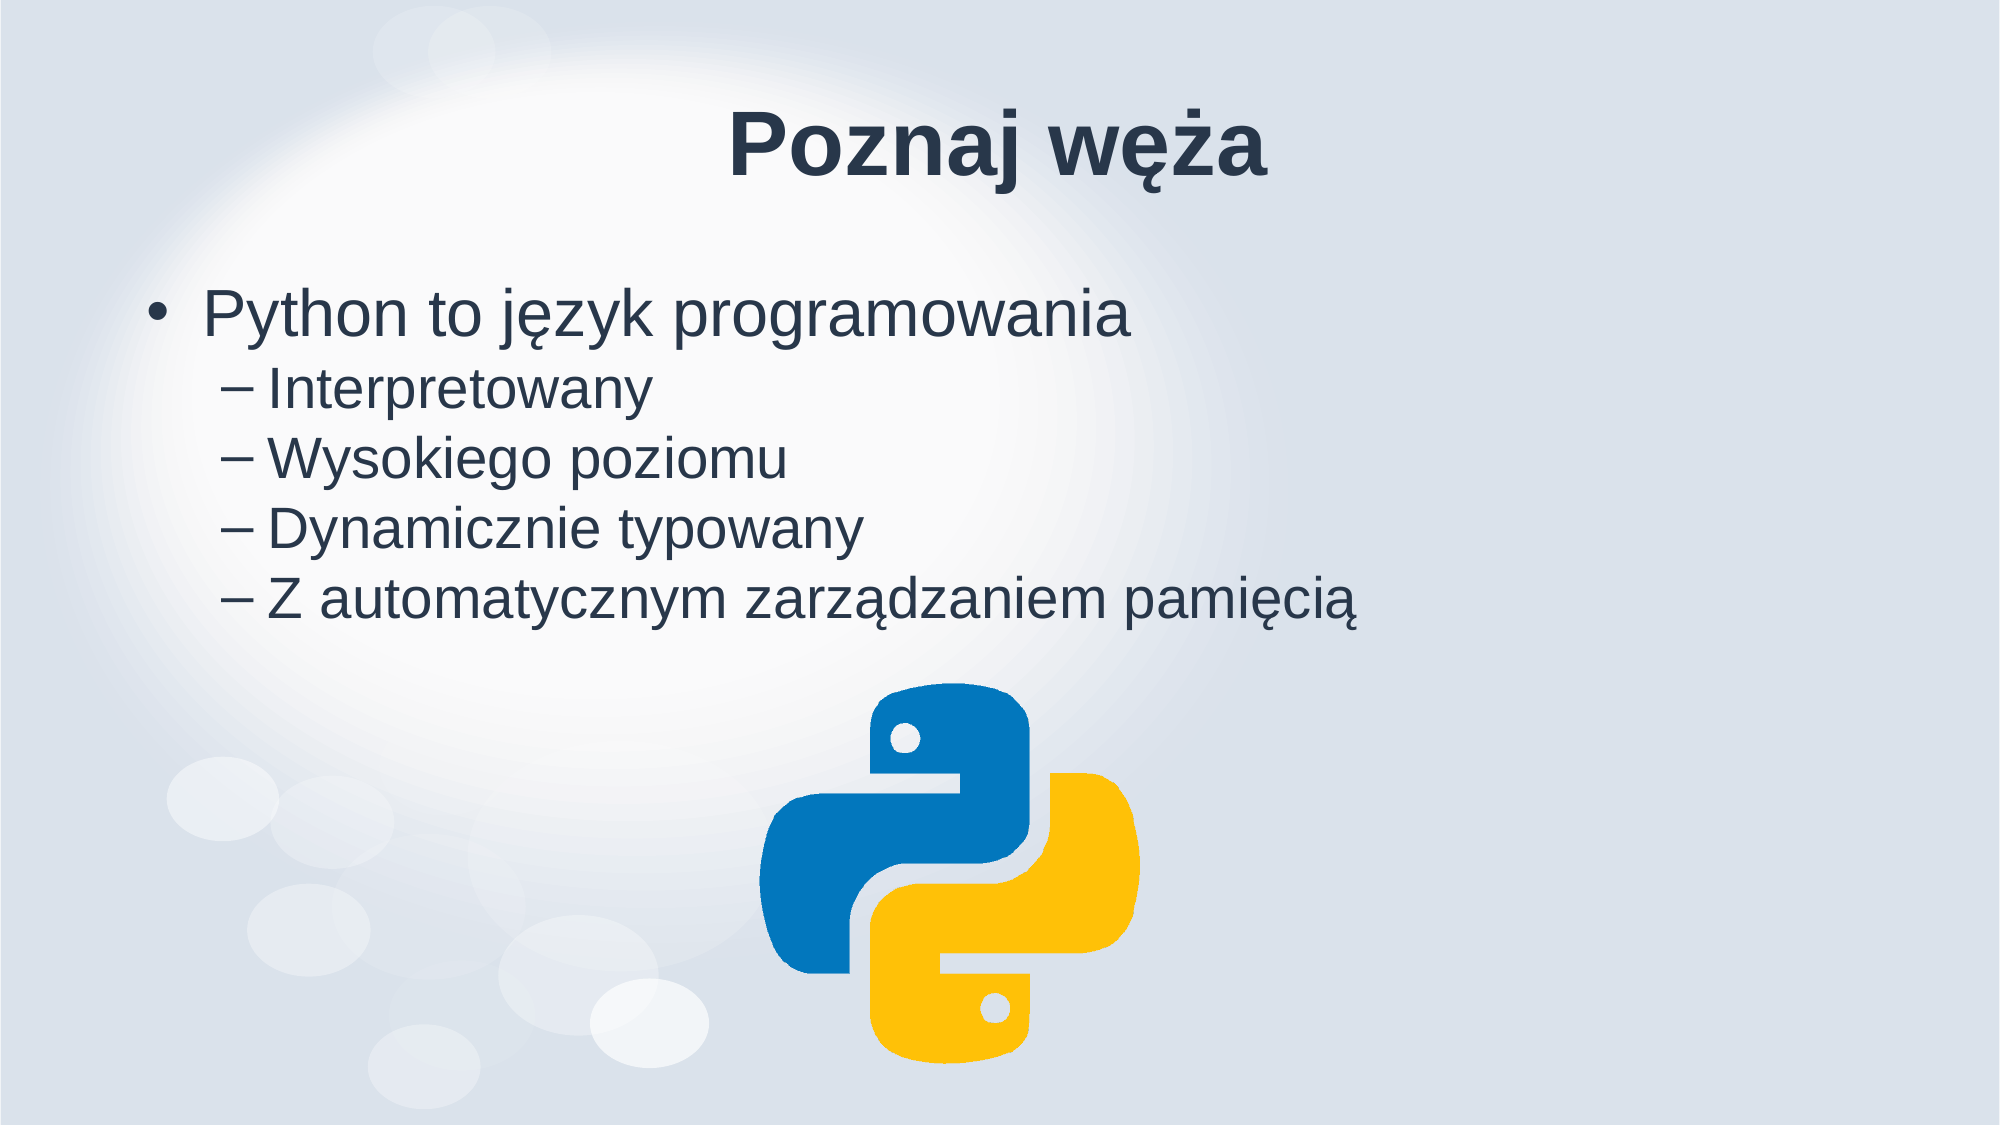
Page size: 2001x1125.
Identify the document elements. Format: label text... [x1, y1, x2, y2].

title Poznaj węża [129, 45, 1867, 233]
picture [714, 633, 1194, 1114]
list Python to język programowania Interpretowany Wysokiego poziomu Dynamicznie typowany Z automatycznym zarządzaniem pamięcią [131, 262, 1867, 1005]
